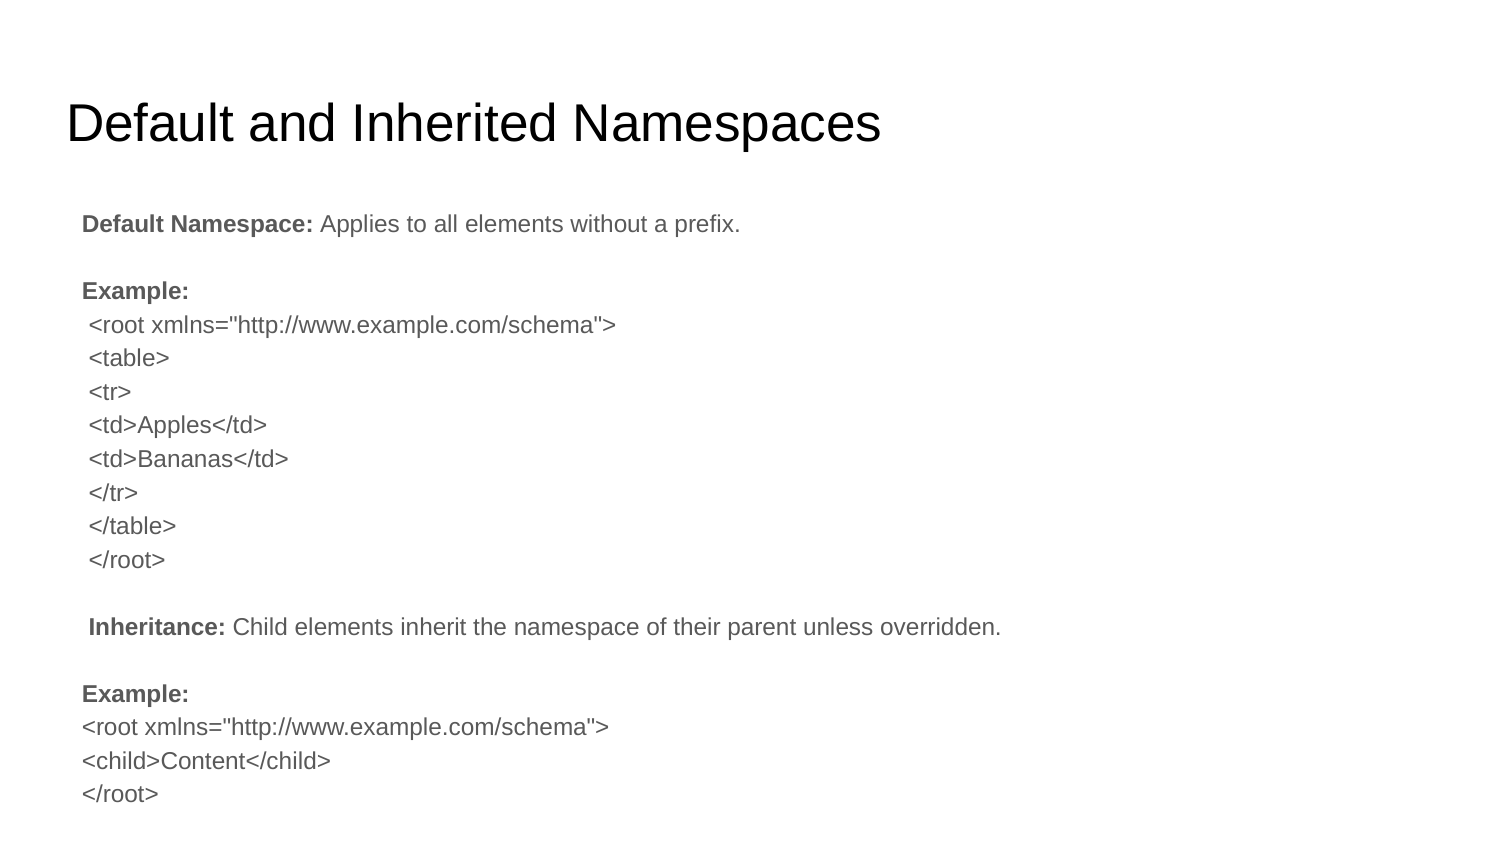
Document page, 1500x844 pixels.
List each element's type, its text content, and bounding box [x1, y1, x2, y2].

title Default and Inherited Namespaces [51, 72, 1449, 167]
list Default Namespace: Applies to all elements without a prefix. Example: <root xmlns="http://www.example.com/schema"> <table> <tr> <td>Apples</td> <td>Bananas</td> </tr> </table> </root> Inheritance: Child elements inherit the namespace of their parent unless overridden. Example: <root xmlns="http://www.example.com/schema"> <child>Content</child> </root> [51, 189, 1449, 828]
